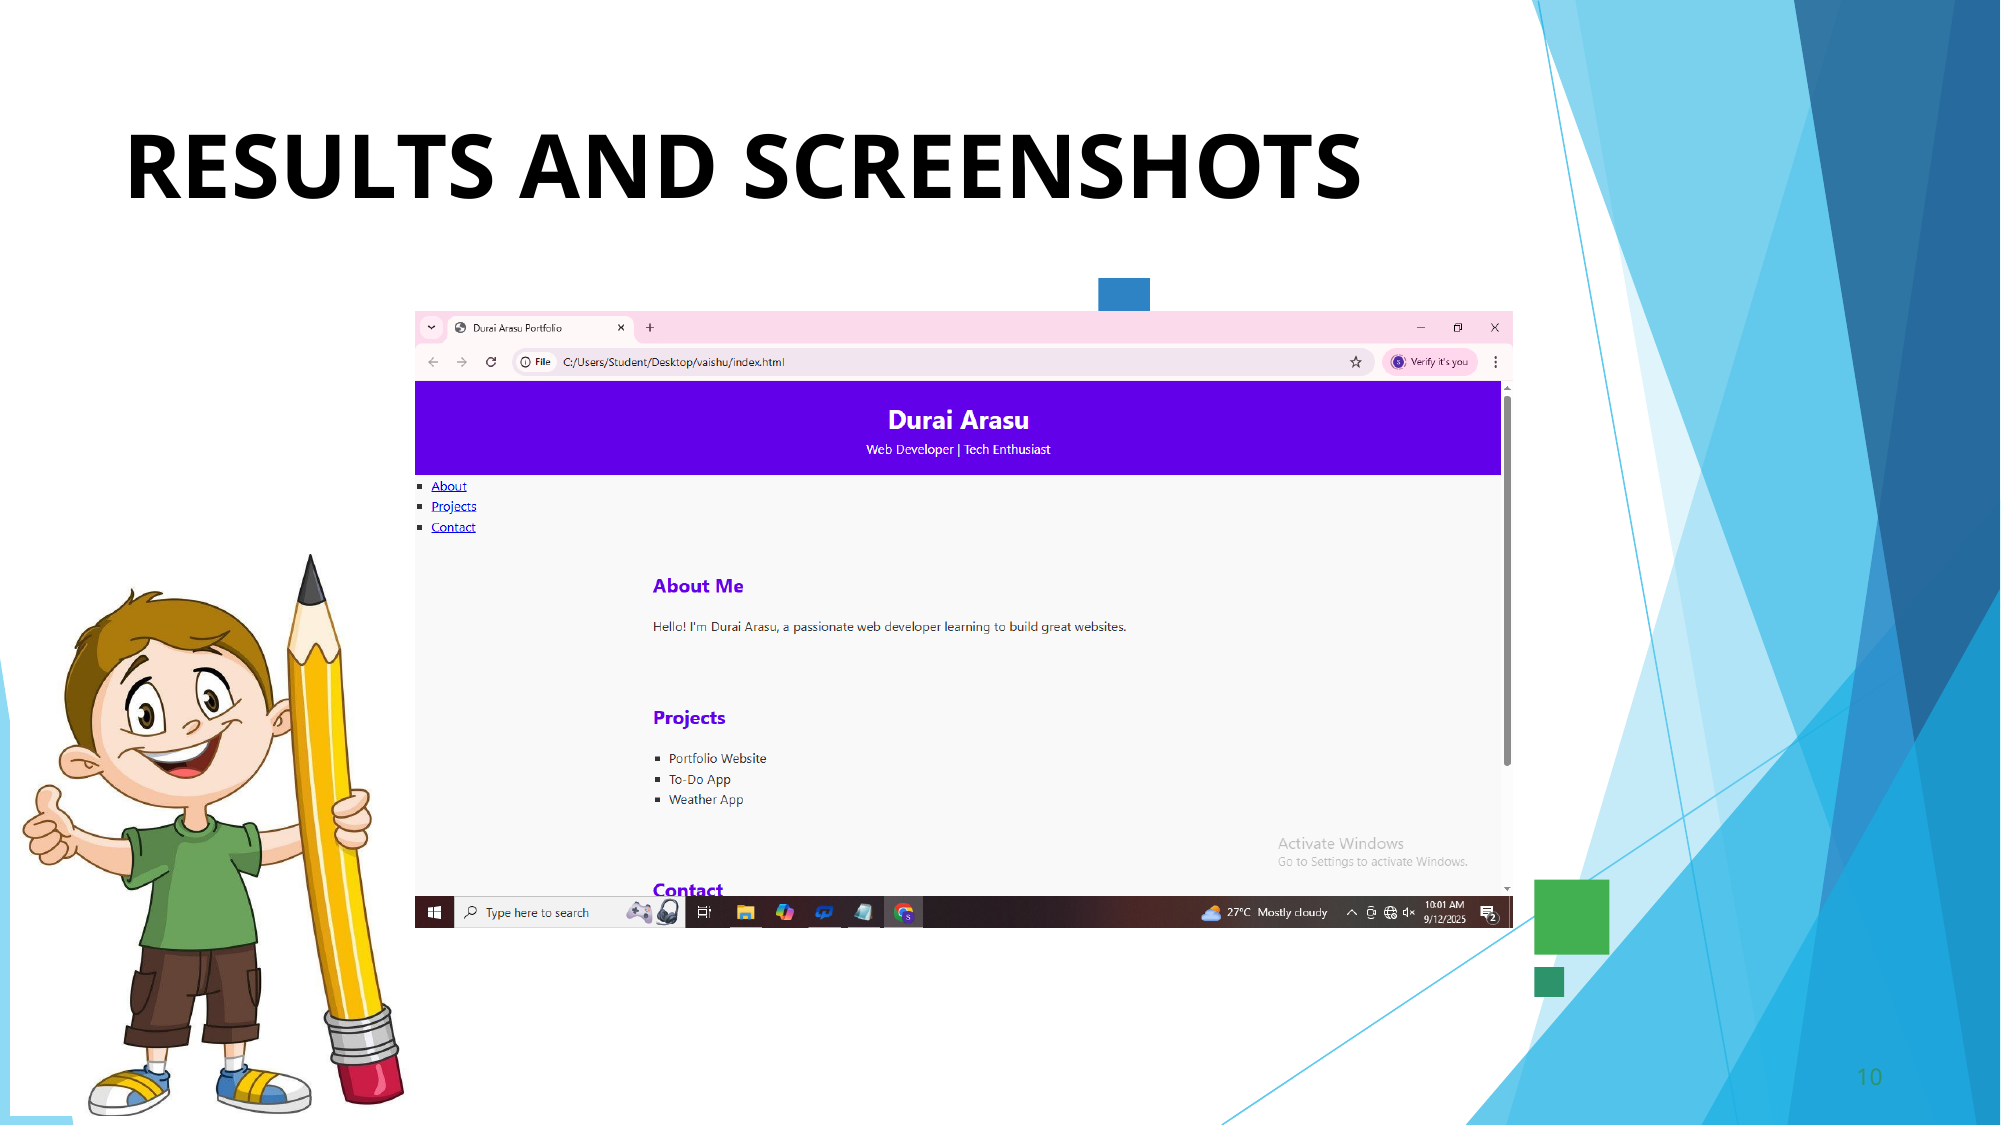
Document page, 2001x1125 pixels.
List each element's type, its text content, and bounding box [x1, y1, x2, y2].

text_box [1098, 298, 1150, 309]
title RESULTS AND SCREENSHOTS [121, 107, 1513, 298]
text_box 10 [1849, 1061, 1888, 1095]
text_box [1534, 879, 1610, 955]
text_box [1534, 967, 1565, 997]
text_box [1516, 386, 1850, 411]
picture [10, 311, 1513, 1116]
text_box [1516, 411, 1875, 568]
